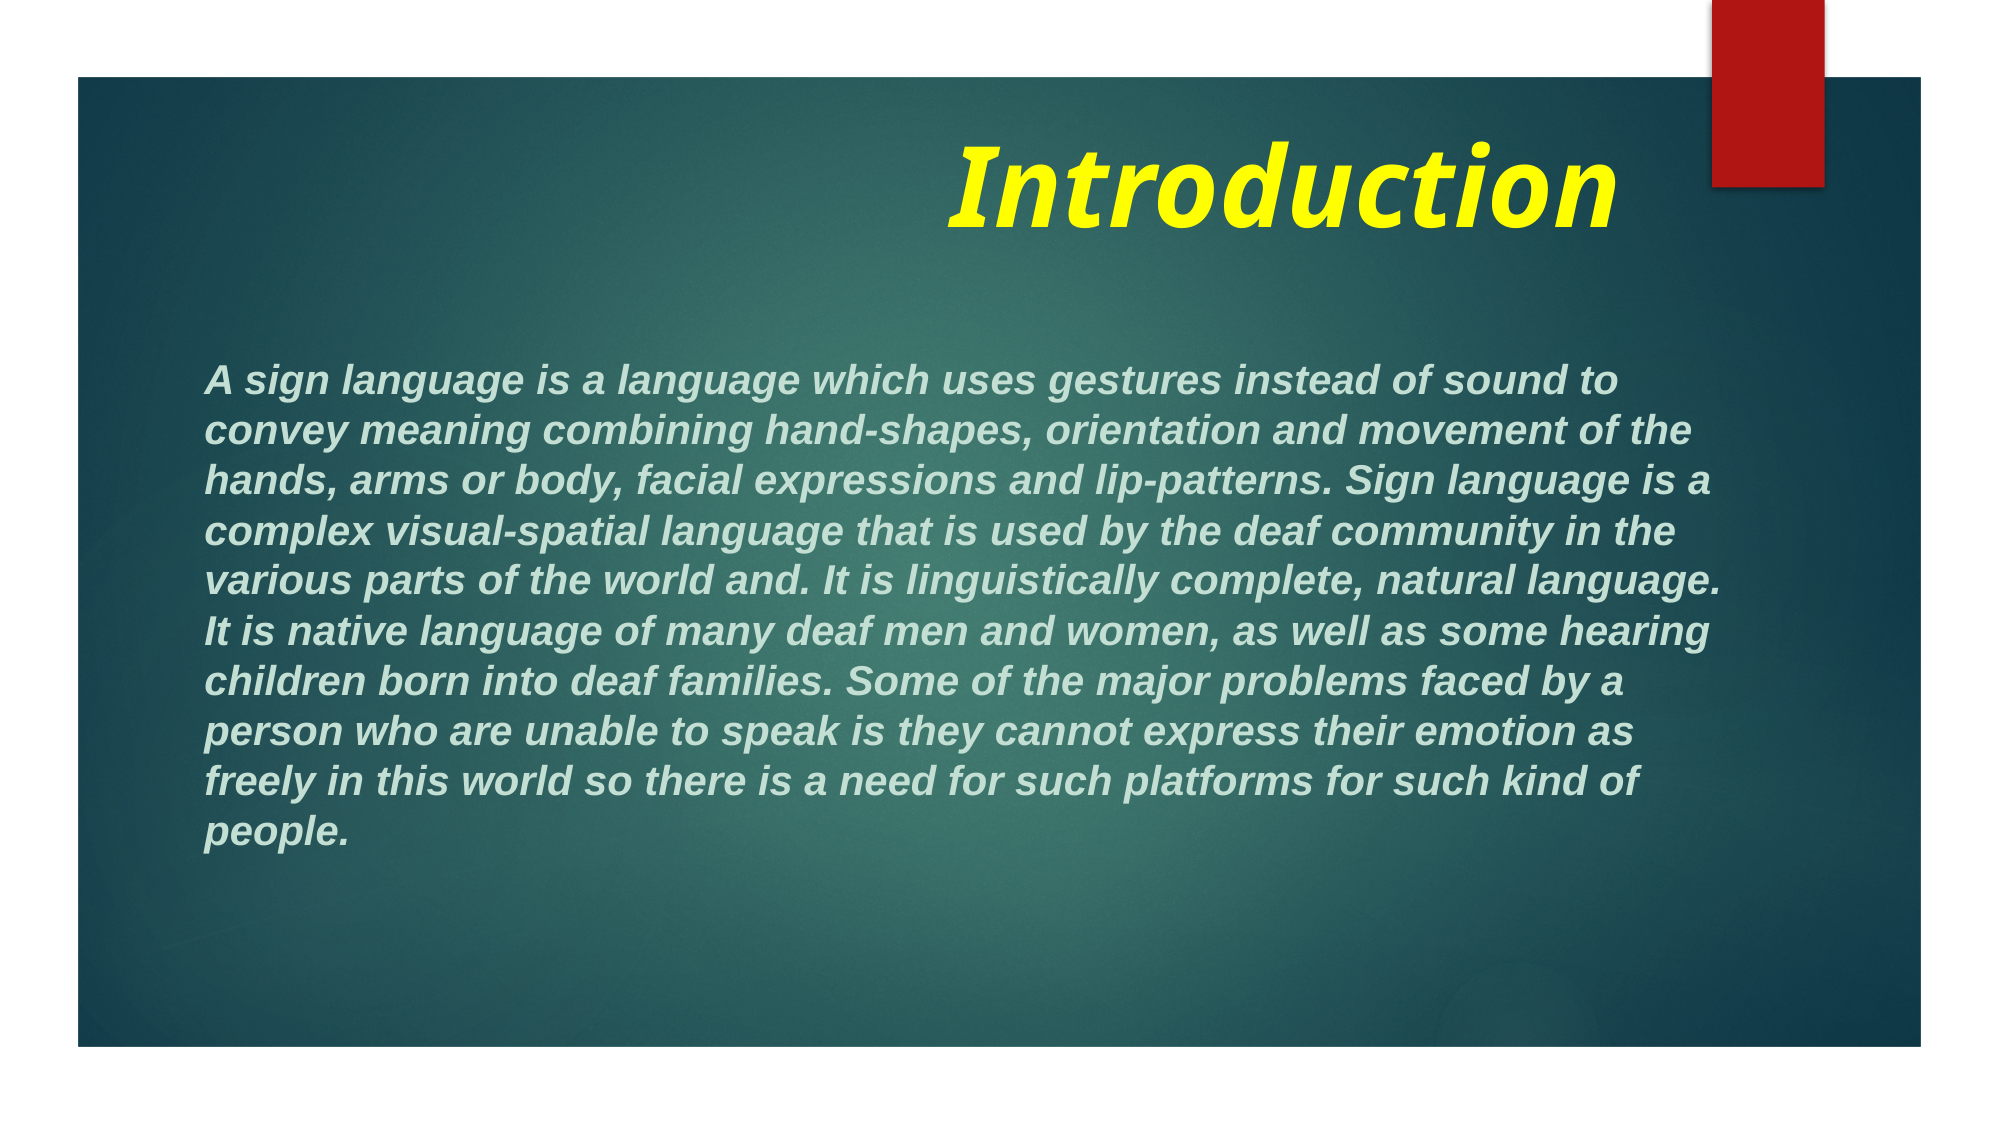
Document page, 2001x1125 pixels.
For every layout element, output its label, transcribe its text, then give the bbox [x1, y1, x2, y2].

title Introduction [189, 89, 1638, 258]
subtitle A sign language is a language which uses gestures instead of sound to convey meaning combining hand-shapes, orientation and movement of the hands, arms or body, facial expressions and lip-patterns. Sign language is a complex visual-spatial language that is used by the deaf community in the various parts of the world and. It is linguistically complete, natural language. It is native language of many deaf men and women, as well as some hearing children born into deaf families. Some of the major problems faced by a person who are unable to speak is they cannot express their emotion as freely in this world so there is a need for such platforms for such kind of people. [189, 345, 1758, 925]
